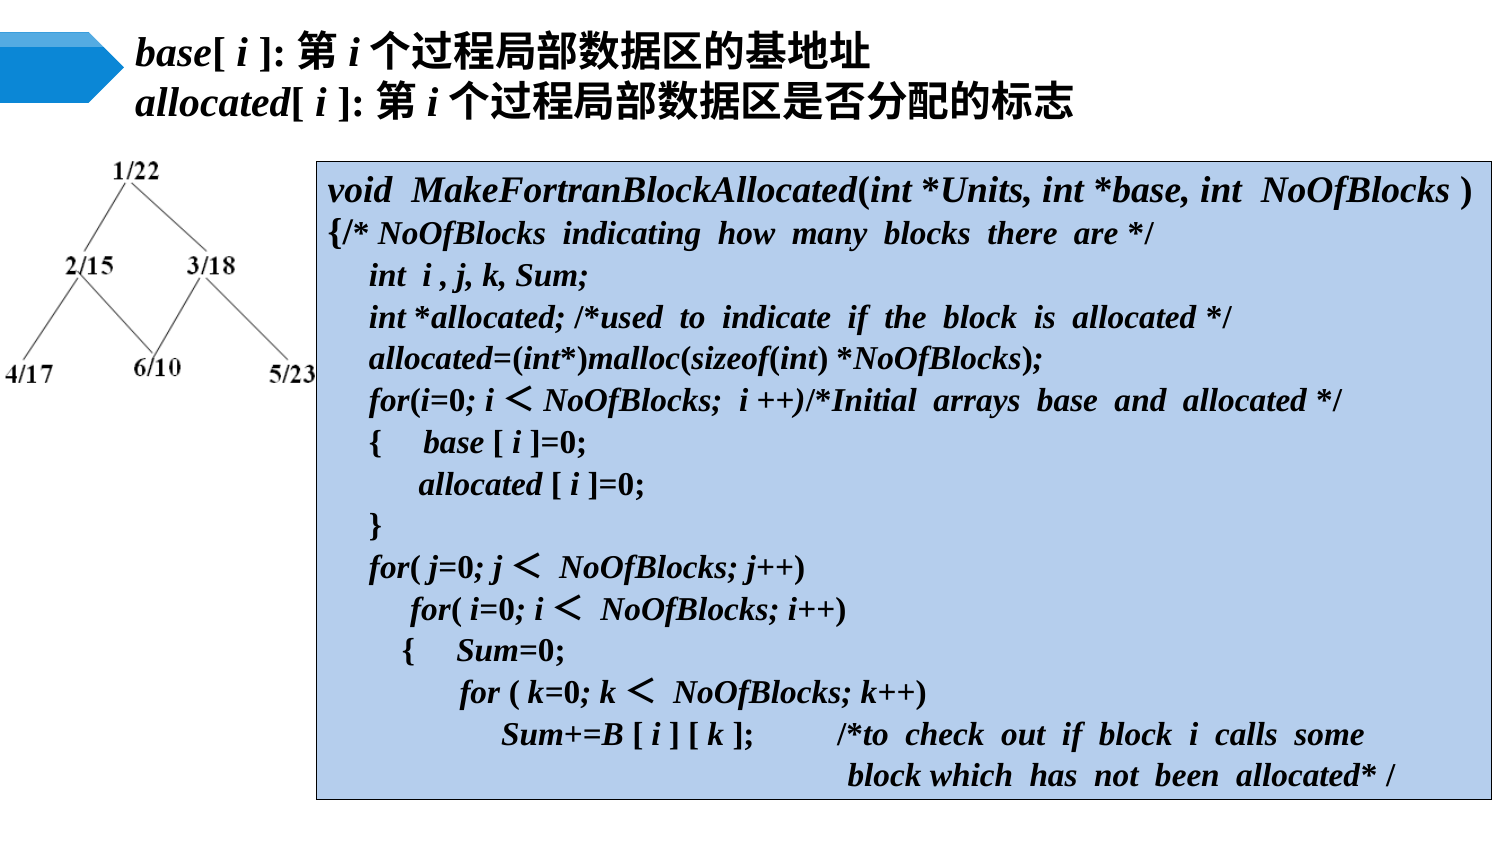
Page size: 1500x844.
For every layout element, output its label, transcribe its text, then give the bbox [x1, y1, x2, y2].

text_box void MakeFortranBlockAllocated(int *Units, int *base, int NoOfBlocks ) {/* NoOfBlocks indicating how many blocks there are */ int i , j, k, Sum; int *allocated; /*used to indicate if the block is allocated */ allocated=(int*)malloc(sizeof(int) *NoOfBlocks); for(i=0; i＜NoOfBlocks; i ++)/*Initial arrays base and allocated */ { base [ i ]=0; allocated [ i ]=0; } for( j=0; j＜ NoOfBlocks; j++) for( i=0; i＜ NoOfBlocks; i++) { Sum=0; for ( k=0; k＜ NoOfBlocks; k++) Sum+=B [ i ] [ k ]; /*to check out if block i calls some block which has not been allocated* / [316, 161, 1492, 800]
title base[ i ]:第i个过程局部数据区的基地址 allocated[ i ]:第i个过程局部数据区是否分配的标志 [123, 69, 1425, 129]
picture [0, 149, 325, 392]
